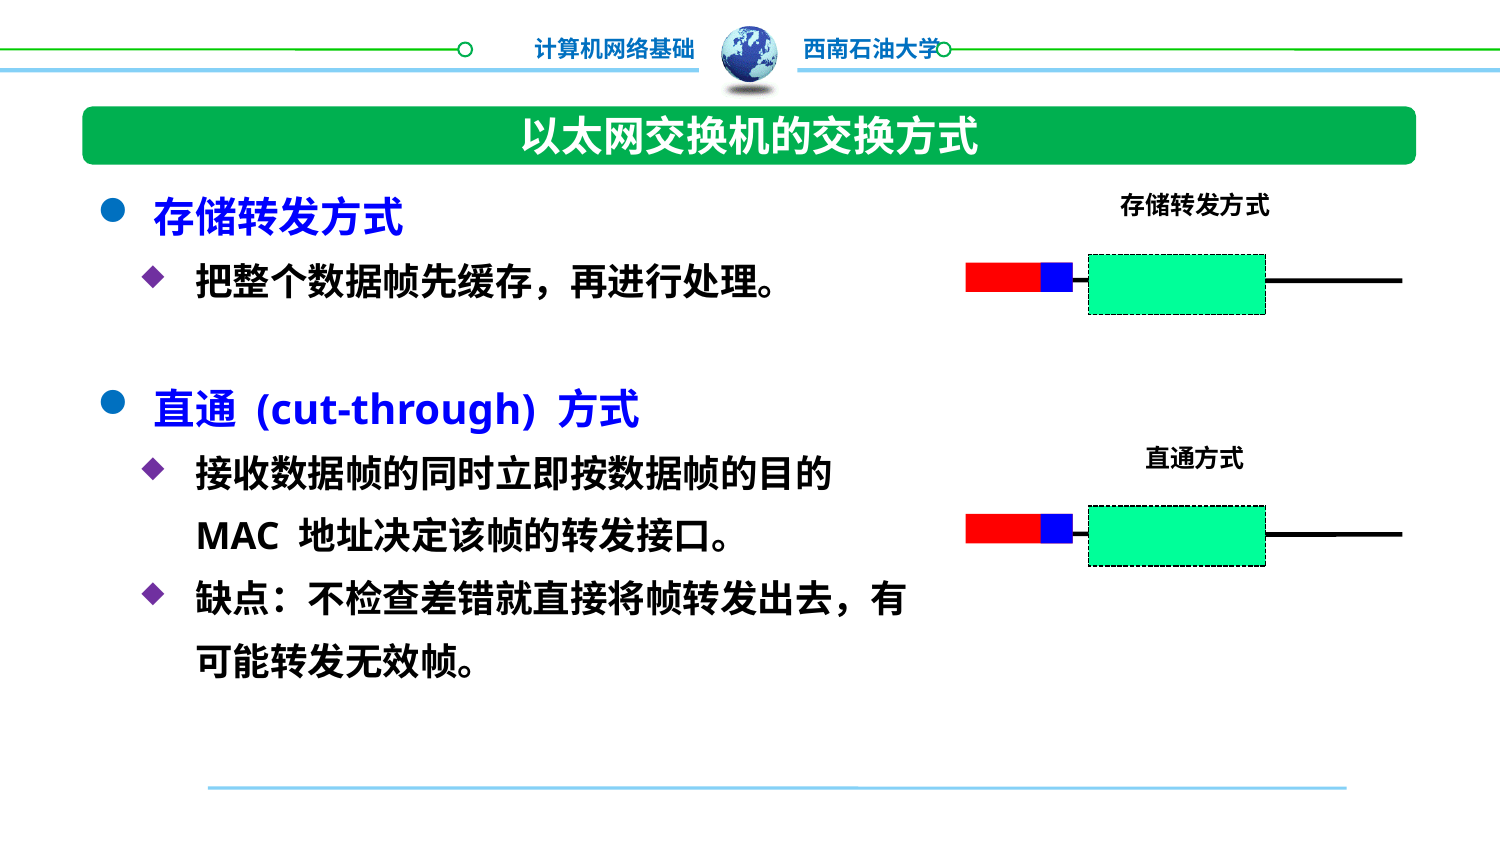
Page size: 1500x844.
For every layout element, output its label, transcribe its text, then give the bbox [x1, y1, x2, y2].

text_box 存储转发方式 [1105, 181, 1286, 227]
text_box 存储转发方式 把整个数据帧先缓存，再进行处理。 [82, 164, 1416, 311]
text_box 直通 (cut-through) 方式 接收数据帧的同时立即按数据帧的目的 MAC 地址决定该帧的转发接口。 缺点：不检查差错就直接将帧转发出去，有可能转发无效帧。 [82, 356, 943, 690]
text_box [965, 513, 1073, 544]
picture [719, 24, 779, 100]
text_box [1088, 254, 1266, 315]
text_box [1088, 506, 1266, 567]
text_box 以太网交换机的交换方式 [504, 102, 994, 168]
text_box 直通方式 [1130, 434, 1261, 480]
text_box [965, 262, 1073, 293]
text_box [994, 106, 1417, 165]
text_box [82, 106, 504, 165]
